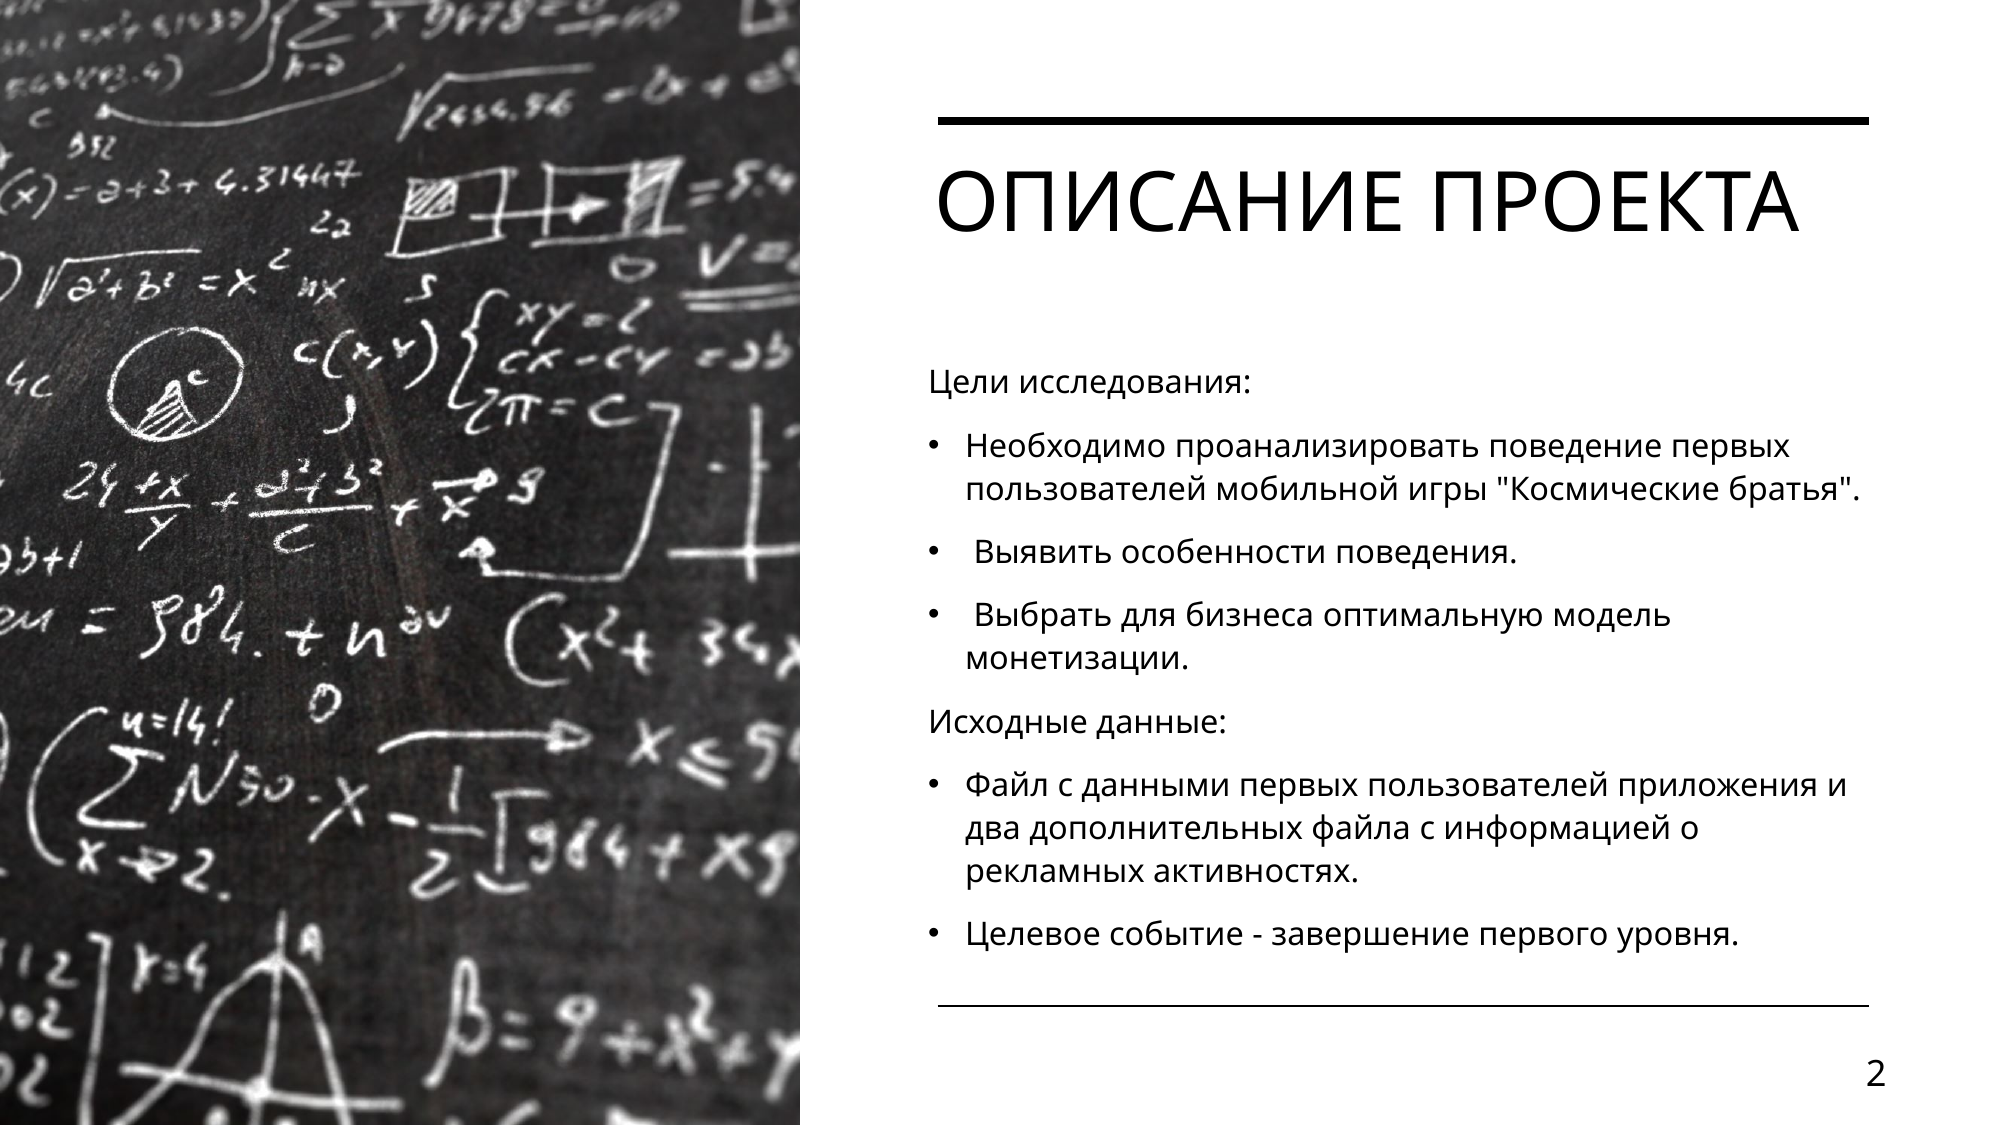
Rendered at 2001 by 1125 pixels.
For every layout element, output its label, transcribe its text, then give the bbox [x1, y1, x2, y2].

text_box [800, 0, 2000, 1125]
picture [0, 0, 800, 1125]
title Описание проекта [919, 141, 1891, 350]
slide_number 2 [1791, 1042, 1902, 1103]
text_box [1328, 758, 1359, 818]
list Цели исследования: Необходимо проанализировать поведение первых пользователей мобильной игры "Космические братья". Выявить особенности поведения. Выбрать для бизнеса оптимальную модель монетизации. Исходные данные: Файл с данными первых пользователей приложения и два дополнительных файла с информацией о рекламных активностях. Целевое событие - завершение первого уровня. [913, 350, 1899, 970]
